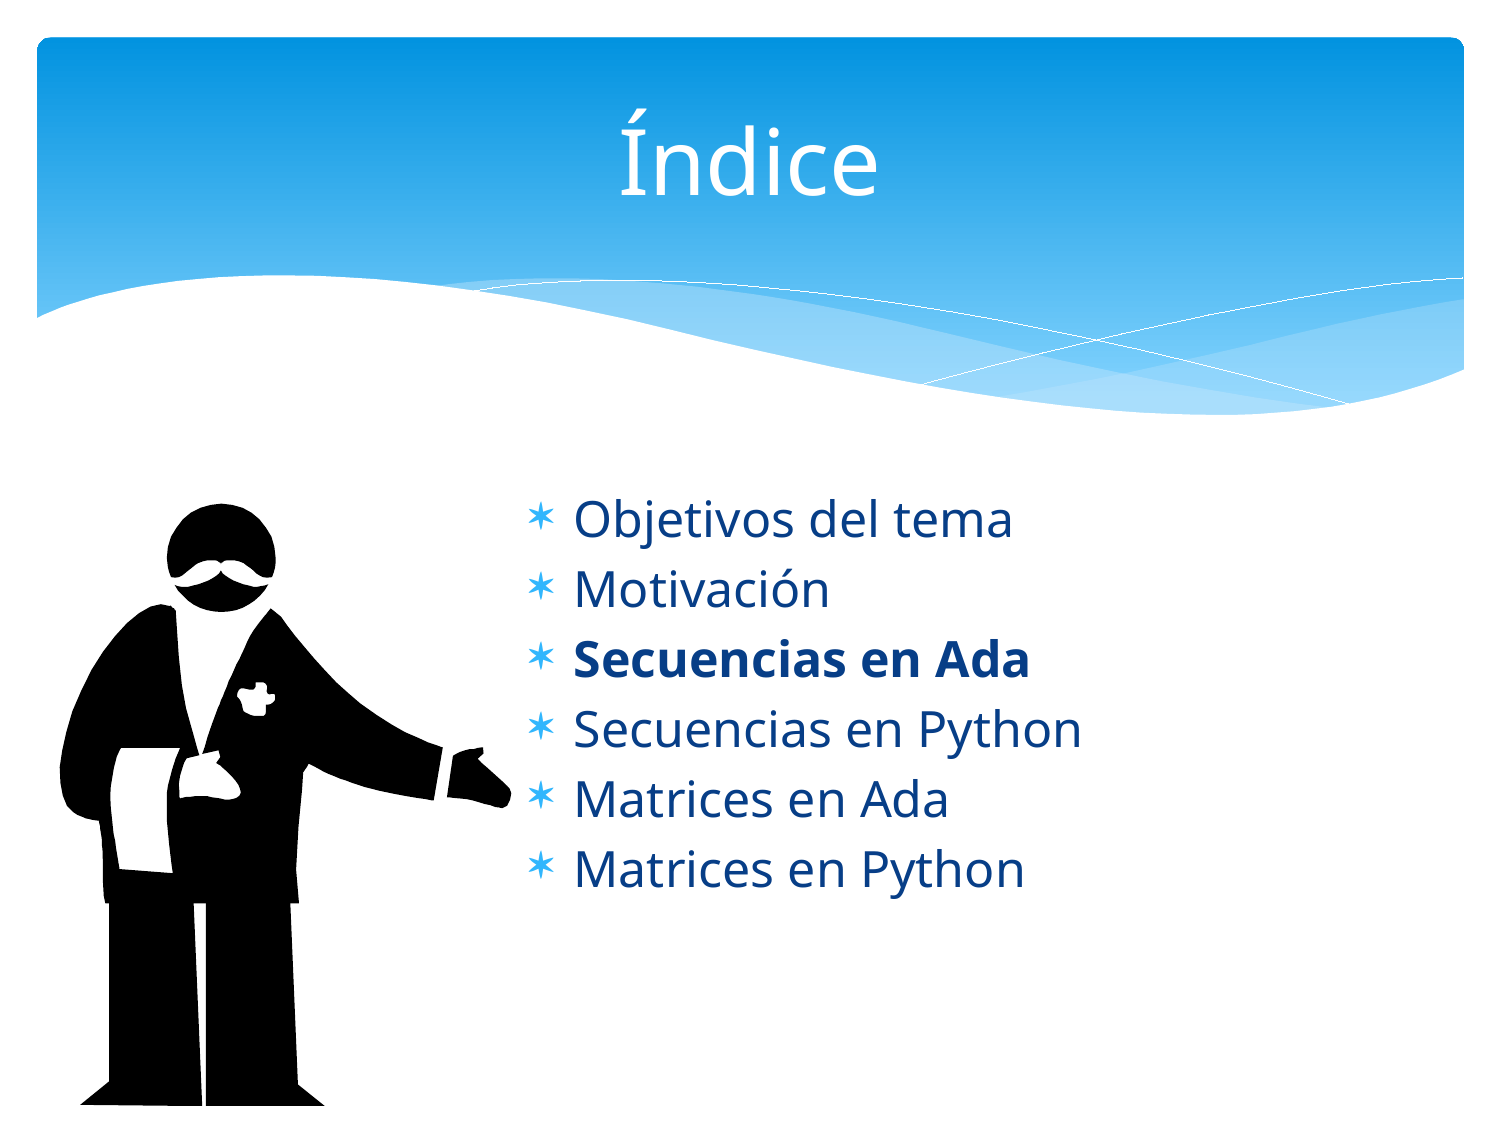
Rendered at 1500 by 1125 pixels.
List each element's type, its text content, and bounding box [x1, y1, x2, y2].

picture [52, 503, 514, 1107]
title Índice [75, 55, 1425, 261]
text_box Objetivos del tema Motivación Secuencias en Ada Secuencias en Python Matrices en Ada Matrices en Python [513, 479, 1500, 1000]
